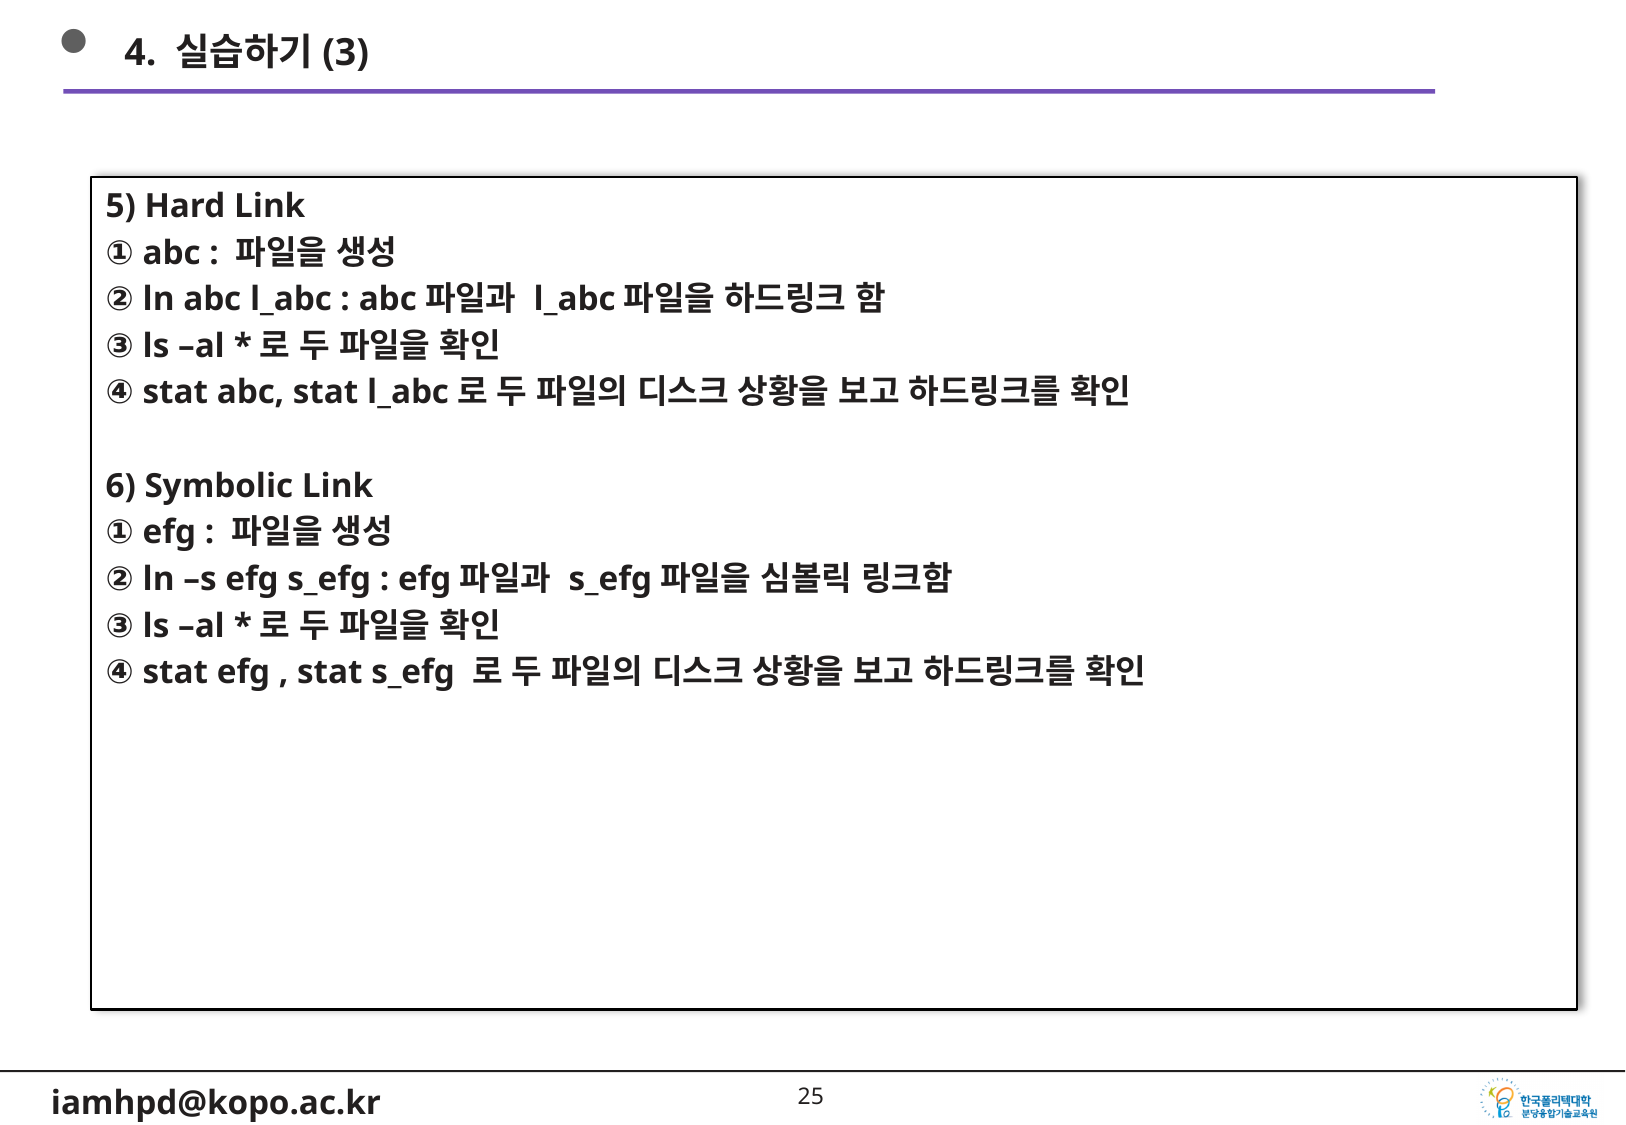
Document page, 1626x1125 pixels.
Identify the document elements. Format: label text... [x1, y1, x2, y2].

picture [1476, 1073, 1604, 1125]
text_box 4. 실습하기(3) [109, 20, 943, 93]
text_box 5) Hard Link ① abc : 파일을 생성 ② ln abc l_abc : abc파일과 l_abc파일을 하드링크 함 ③ ls –al *로 두 파일을 확인 ④ stat abc, stat l_abc로 두 파일의 디스크 상황을 보고 하드링크를 확인 6) Symbolic Link ① efg : 파일을 생성 ② ln –s efg s_efg : efg파일과 s_efg파일을 심볼릭 링크함 ③ ls –al *로 두 파일을 확인 ④ stat efg , stat s_efg 로 두 파일의 디스크 상황을 보고 하드링크를 확인 [90, 176, 1578, 1010]
text_box 24 [765, 1072, 857, 1123]
